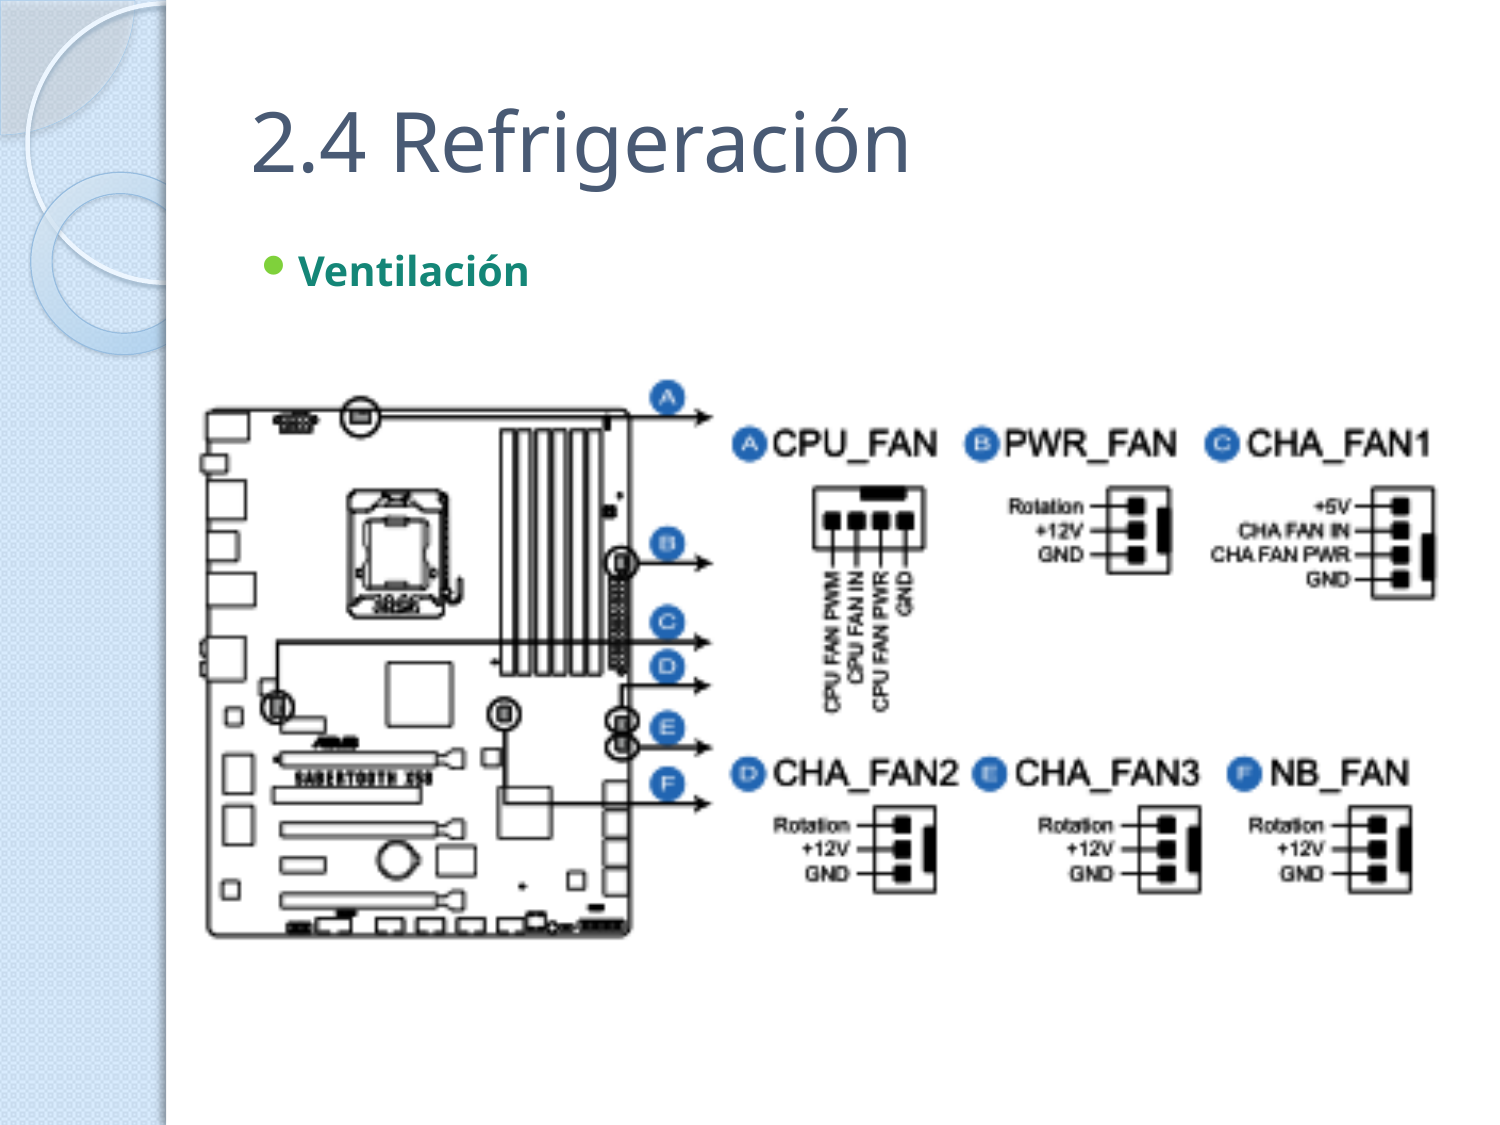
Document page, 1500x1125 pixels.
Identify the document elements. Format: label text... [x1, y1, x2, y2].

picture [194, 349, 1442, 953]
list Ventilación [235, 237, 1466, 303]
title 2.4 Refrigeración [235, 45, 1466, 233]
